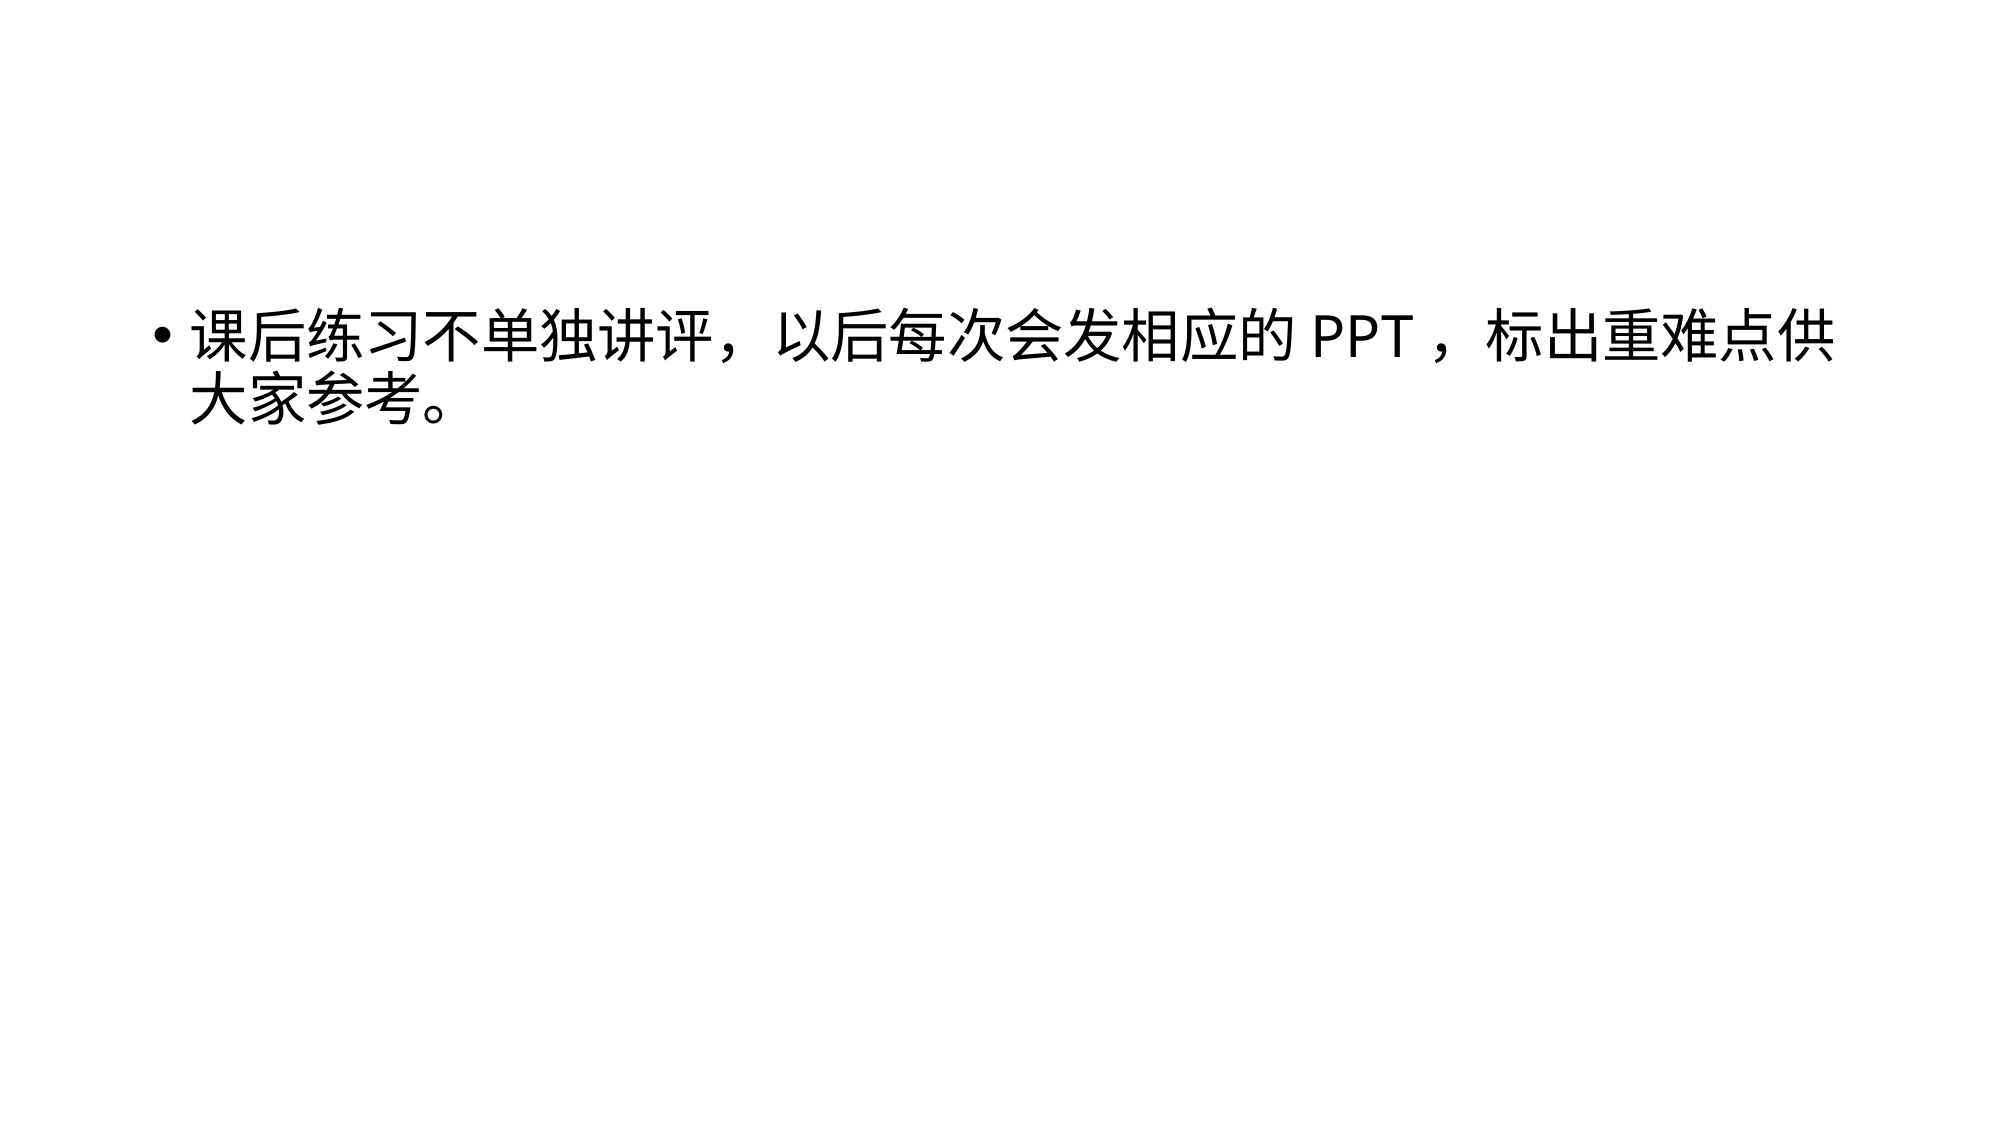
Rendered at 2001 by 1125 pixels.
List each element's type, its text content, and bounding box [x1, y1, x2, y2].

list 课后练习不单独讲评，以后每次会发相应的PPT，标出重难点供大家参考。 [137, 299, 1863, 1014]
